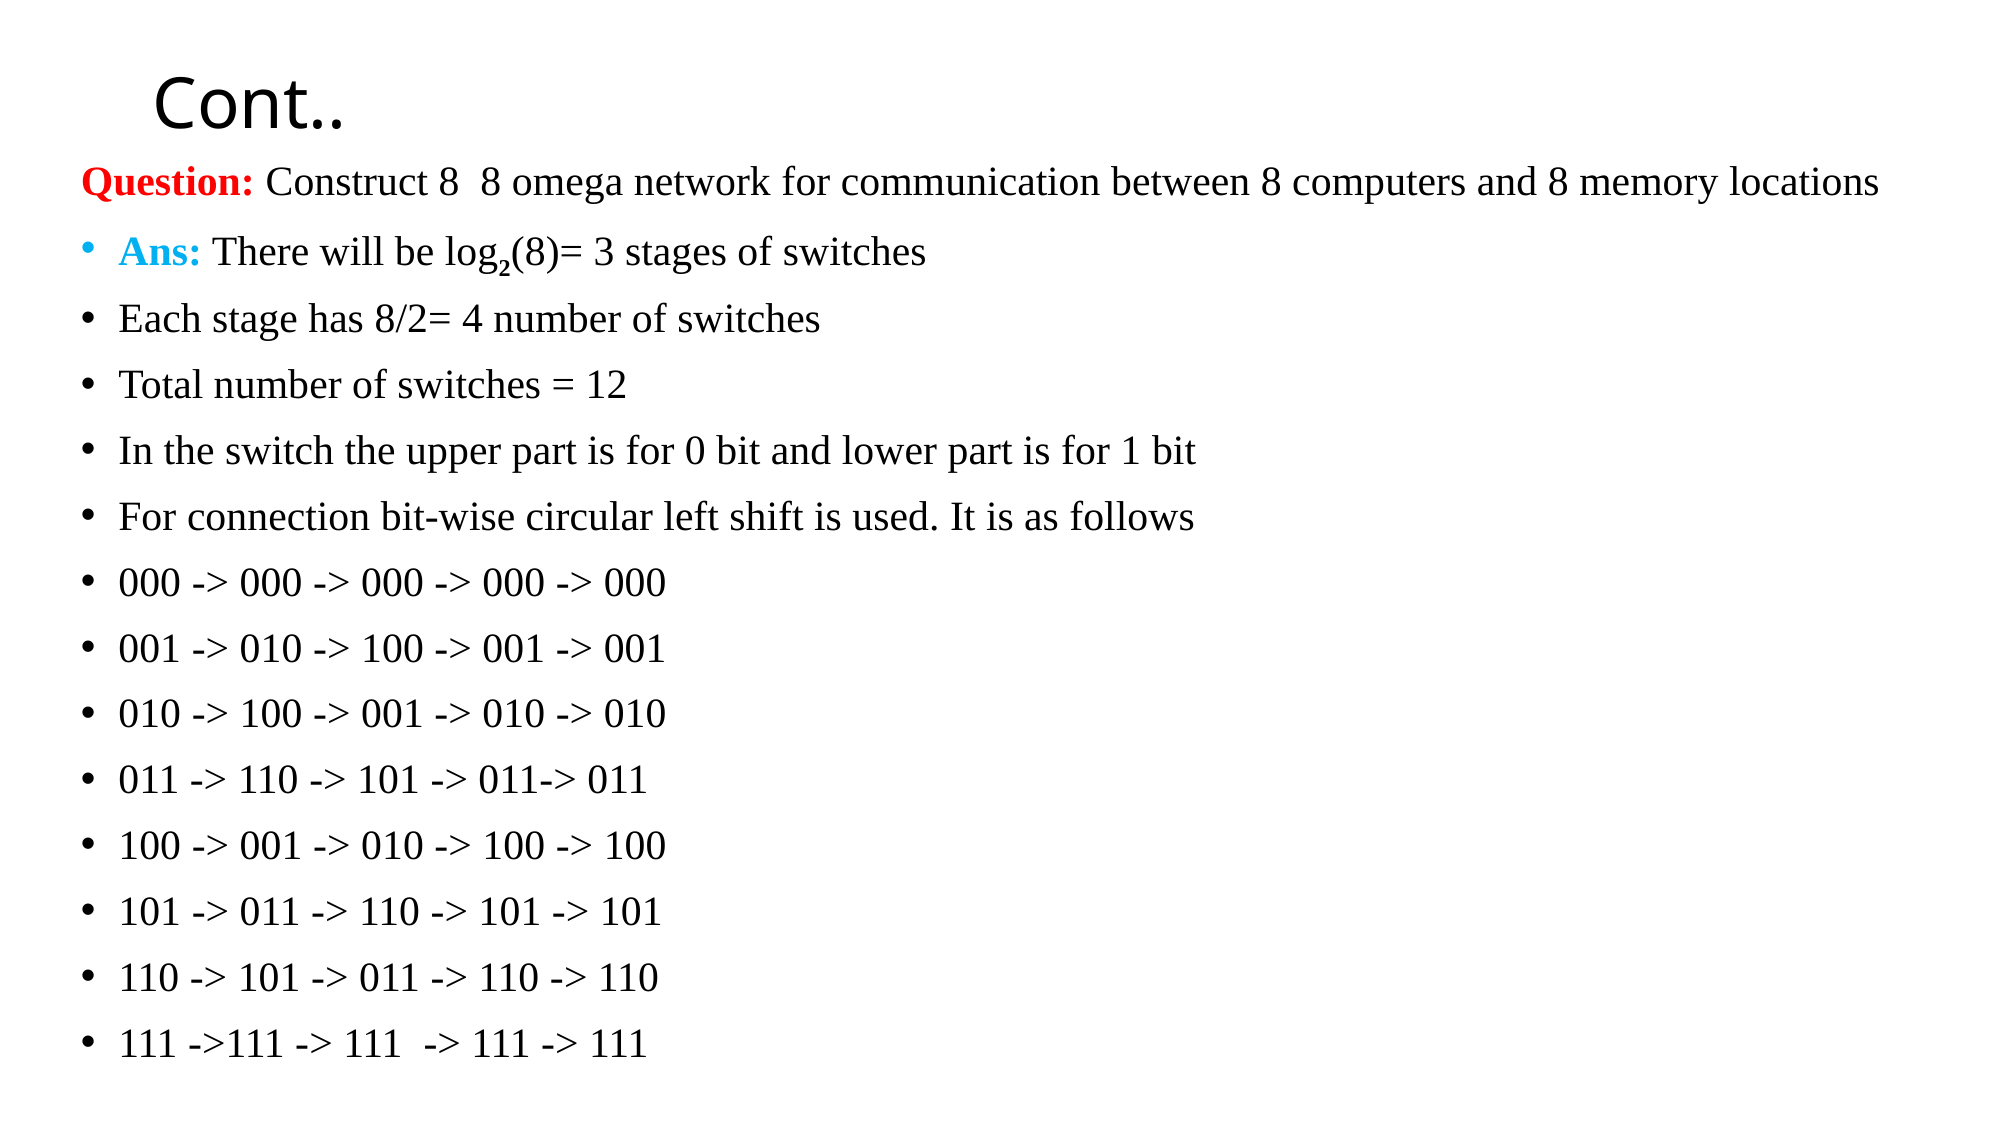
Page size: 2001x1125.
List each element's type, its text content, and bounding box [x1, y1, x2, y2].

title Cont.. [137, 59, 1863, 152]
